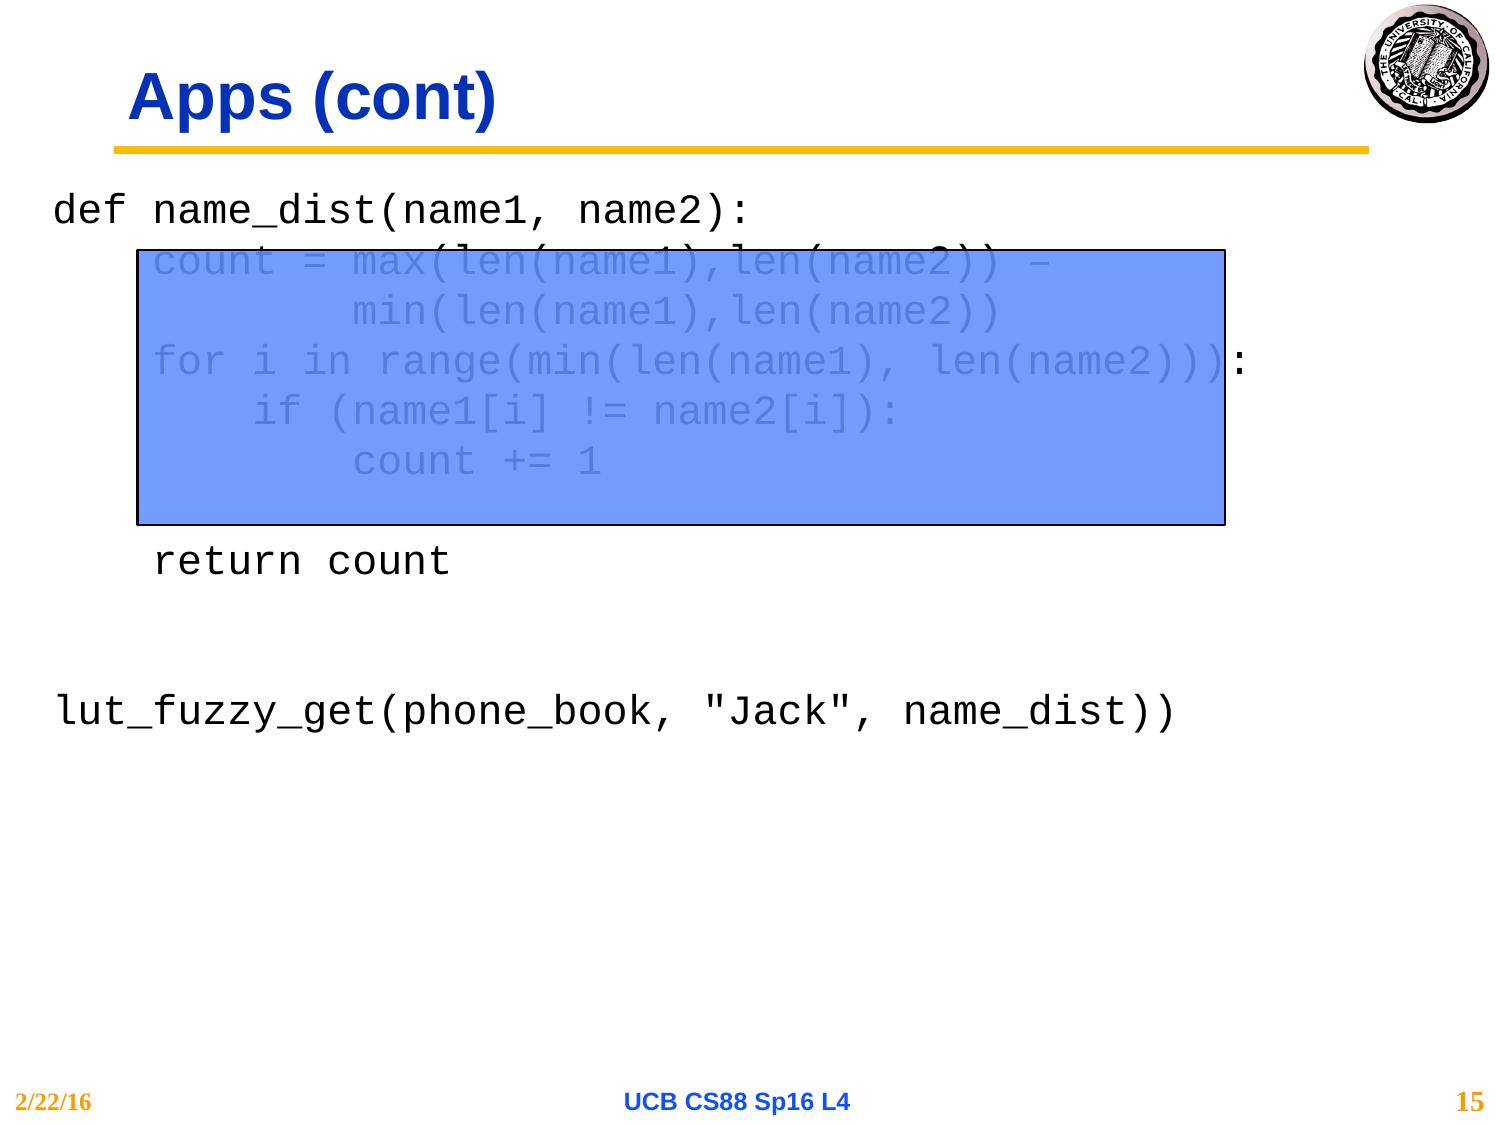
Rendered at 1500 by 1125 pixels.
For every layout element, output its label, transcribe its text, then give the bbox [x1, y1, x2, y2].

picture [1350, 0, 1500, 127]
slide_number 15 [1412, 1074, 1500, 1125]
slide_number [0, 1074, 251, 1125]
title Apps (cont) [112, 37, 1375, 159]
text_box def name_dist(name1, name2): count = max(len(name1),len(name2)) – min(len(name1),len(name2)) for i in range(min(len(name1), len(name2))): if (name1[i] != name2[i]): count += 1 return count lut_fuzzy_get(phone_book, "Jack", name_dist)) [37, 174, 1500, 740]
text_box [137, 249, 1225, 525]
footer UCB CS88 Sp16 L4 [499, 1074, 976, 1125]
